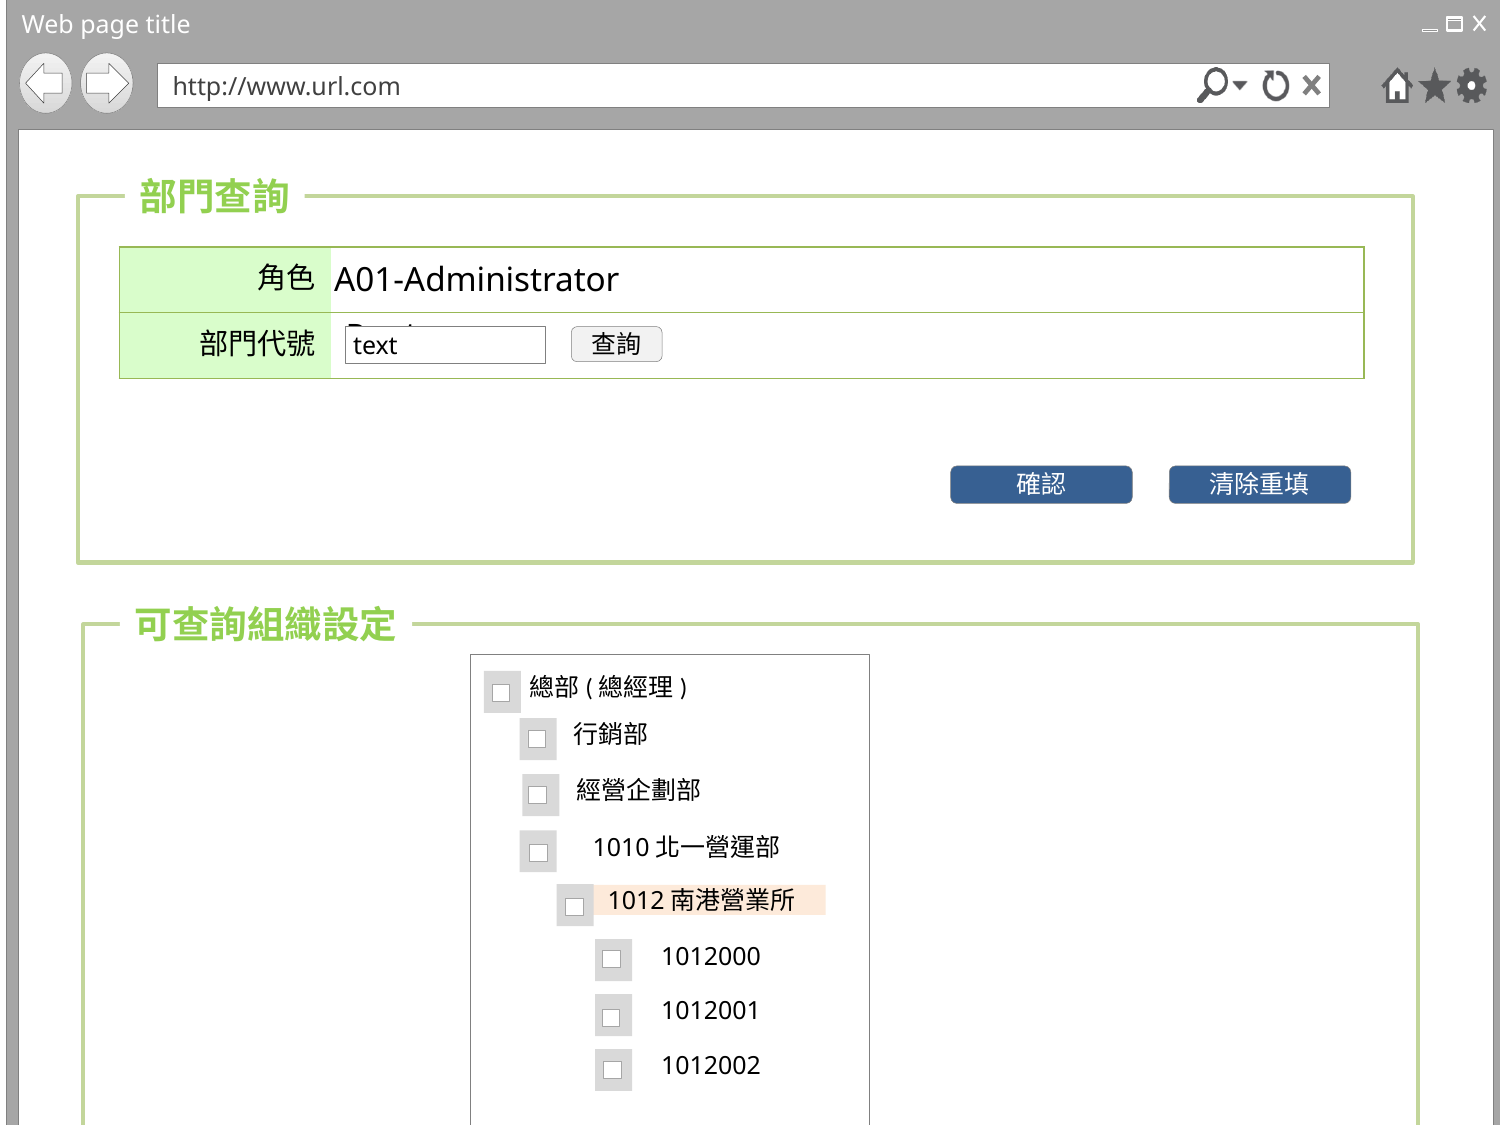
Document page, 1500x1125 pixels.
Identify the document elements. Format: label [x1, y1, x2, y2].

text_box [5, 0, 1500, 1125]
text_box [470, 654, 870, 1125]
